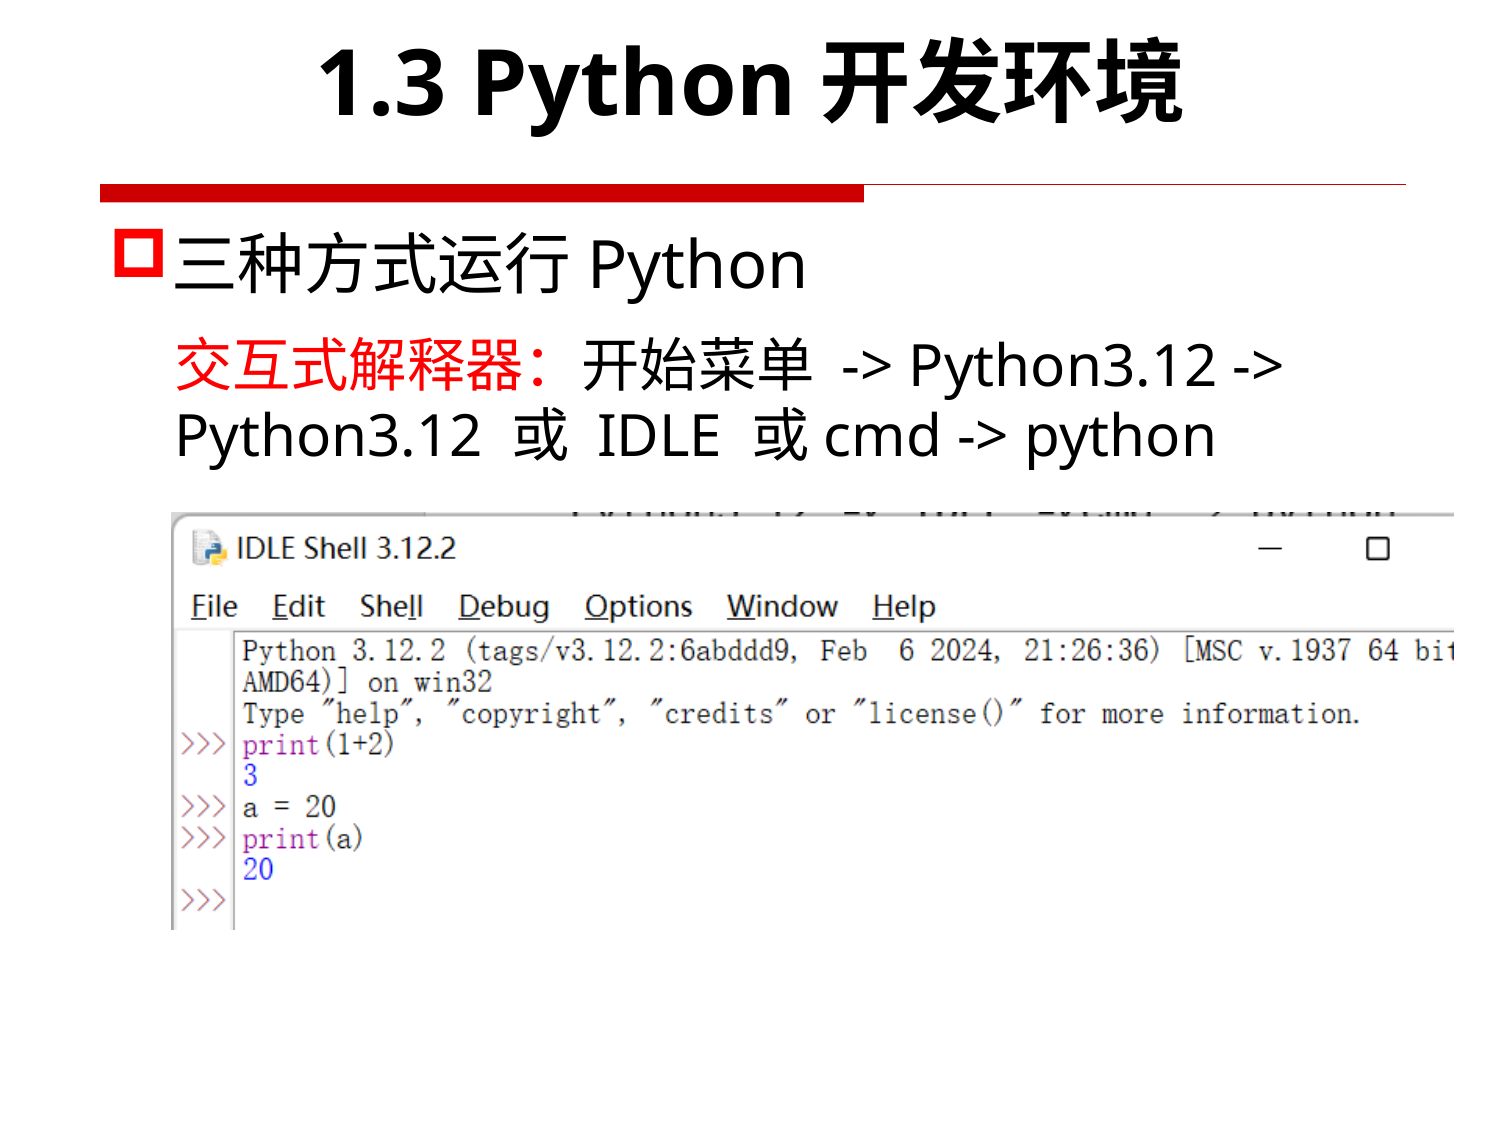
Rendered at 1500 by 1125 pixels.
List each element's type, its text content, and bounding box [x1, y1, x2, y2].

text_box 1.3 Python开发环境 [301, 16, 1500, 142]
picture [170, 512, 1455, 930]
text_box 交互式解释器：开始菜单 -> Python3.12 -> Python3.12 或 IDLE 或cmd -> python [159, 321, 1388, 476]
text_box 三种方式运行Python [94, 174, 1406, 309]
